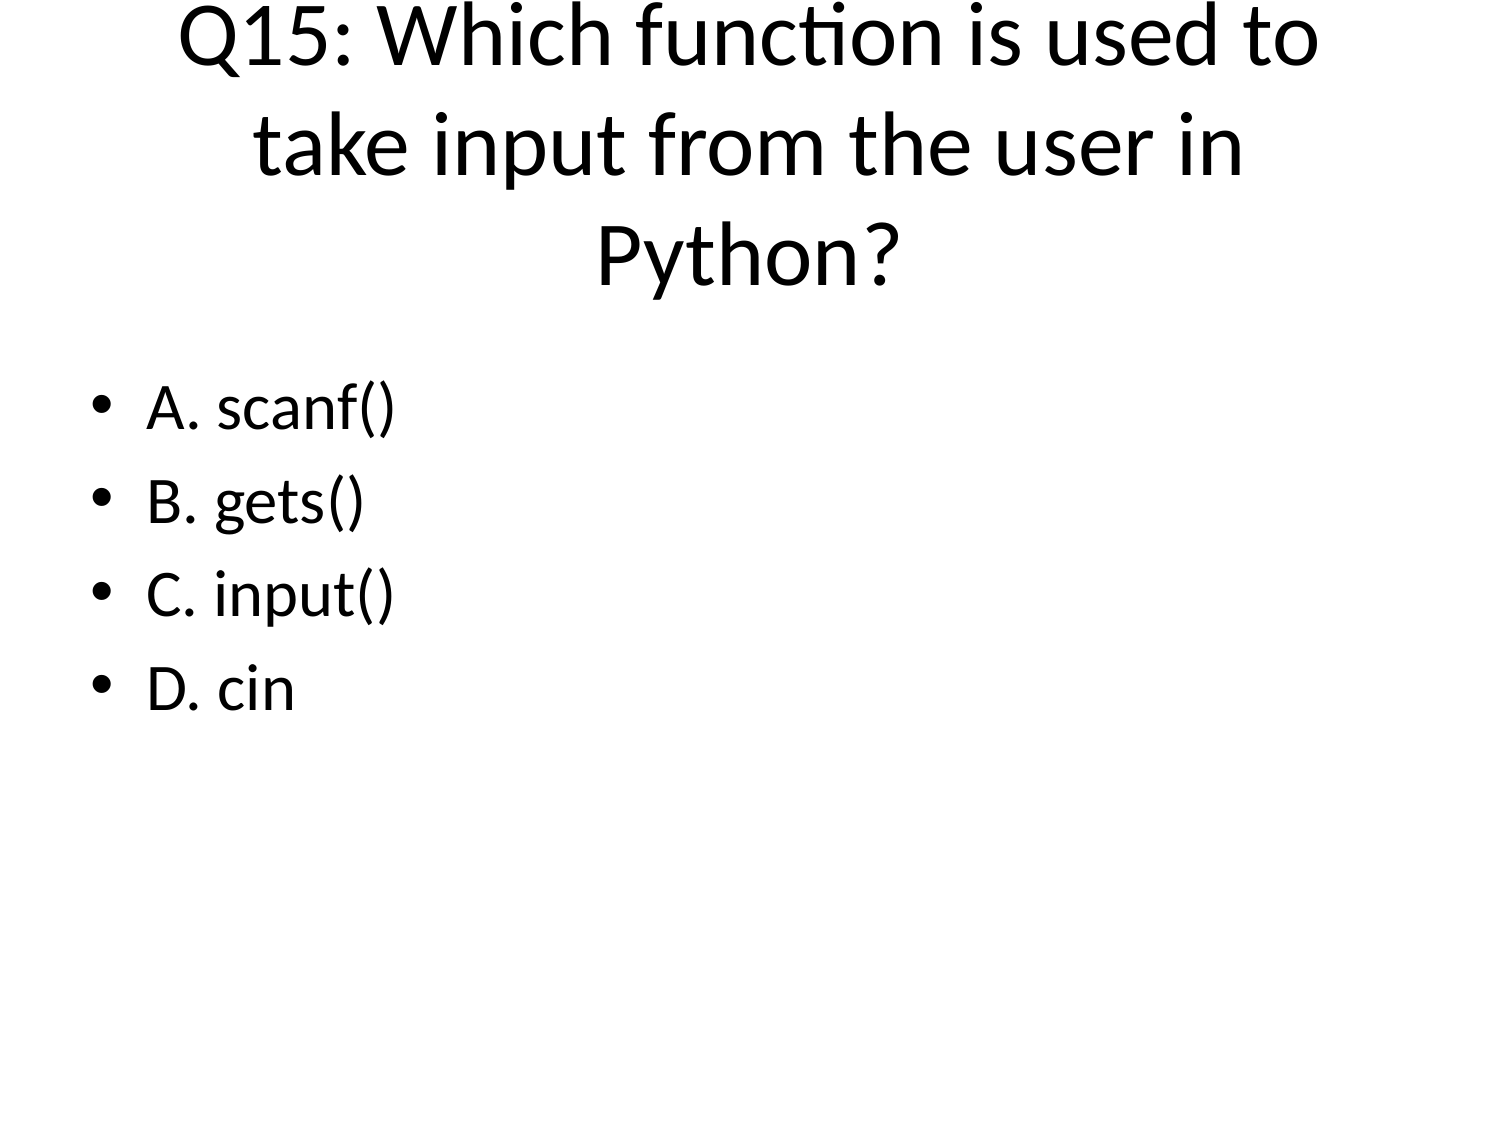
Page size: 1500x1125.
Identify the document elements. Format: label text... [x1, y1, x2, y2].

list A. scanf() B. gets() C. input() D. cin [75, 262, 1425, 1005]
title Q15: Which function is used to take input from the user in Python? [75, 45, 1425, 233]
